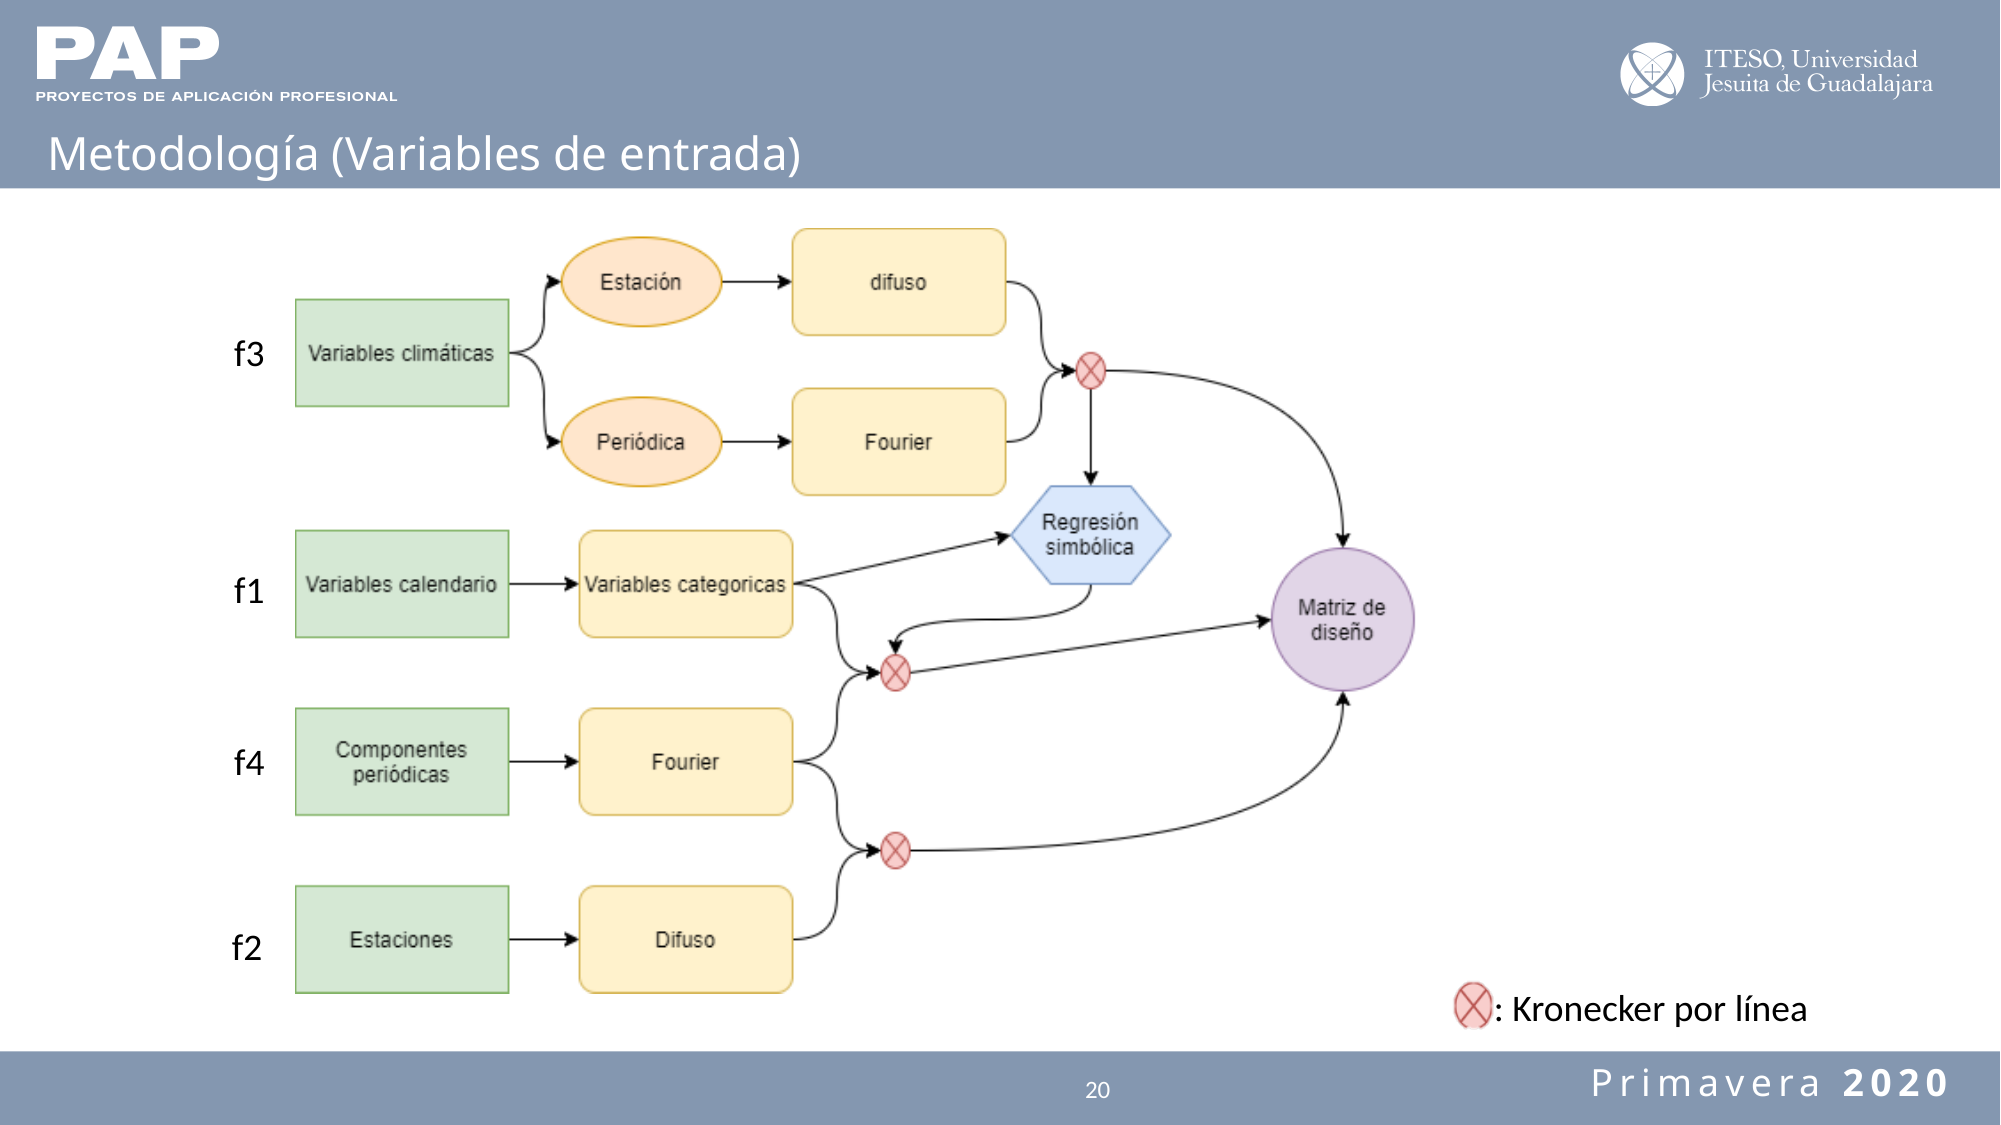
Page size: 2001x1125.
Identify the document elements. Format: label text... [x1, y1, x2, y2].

picture [1615, 37, 1938, 111]
text_box f4 [219, 731, 295, 791]
picture [295, 228, 1417, 994]
text_box [0, 1050, 2000, 1125]
text_box f2 [217, 915, 295, 976]
text_box f1 [219, 558, 295, 619]
text_box : Kronecker por línea [1479, 976, 1867, 1037]
picture [1443, 976, 1509, 1036]
text_box f3 [219, 321, 295, 382]
text_box Primavera 2020 [1575, 1051, 1973, 1125]
text_box [0, 0, 2000, 189]
text_box Metodología (Variables de entrada) [32, 117, 1154, 188]
text_box 20 [675, 1058, 1126, 1119]
picture [32, 15, 407, 111]
